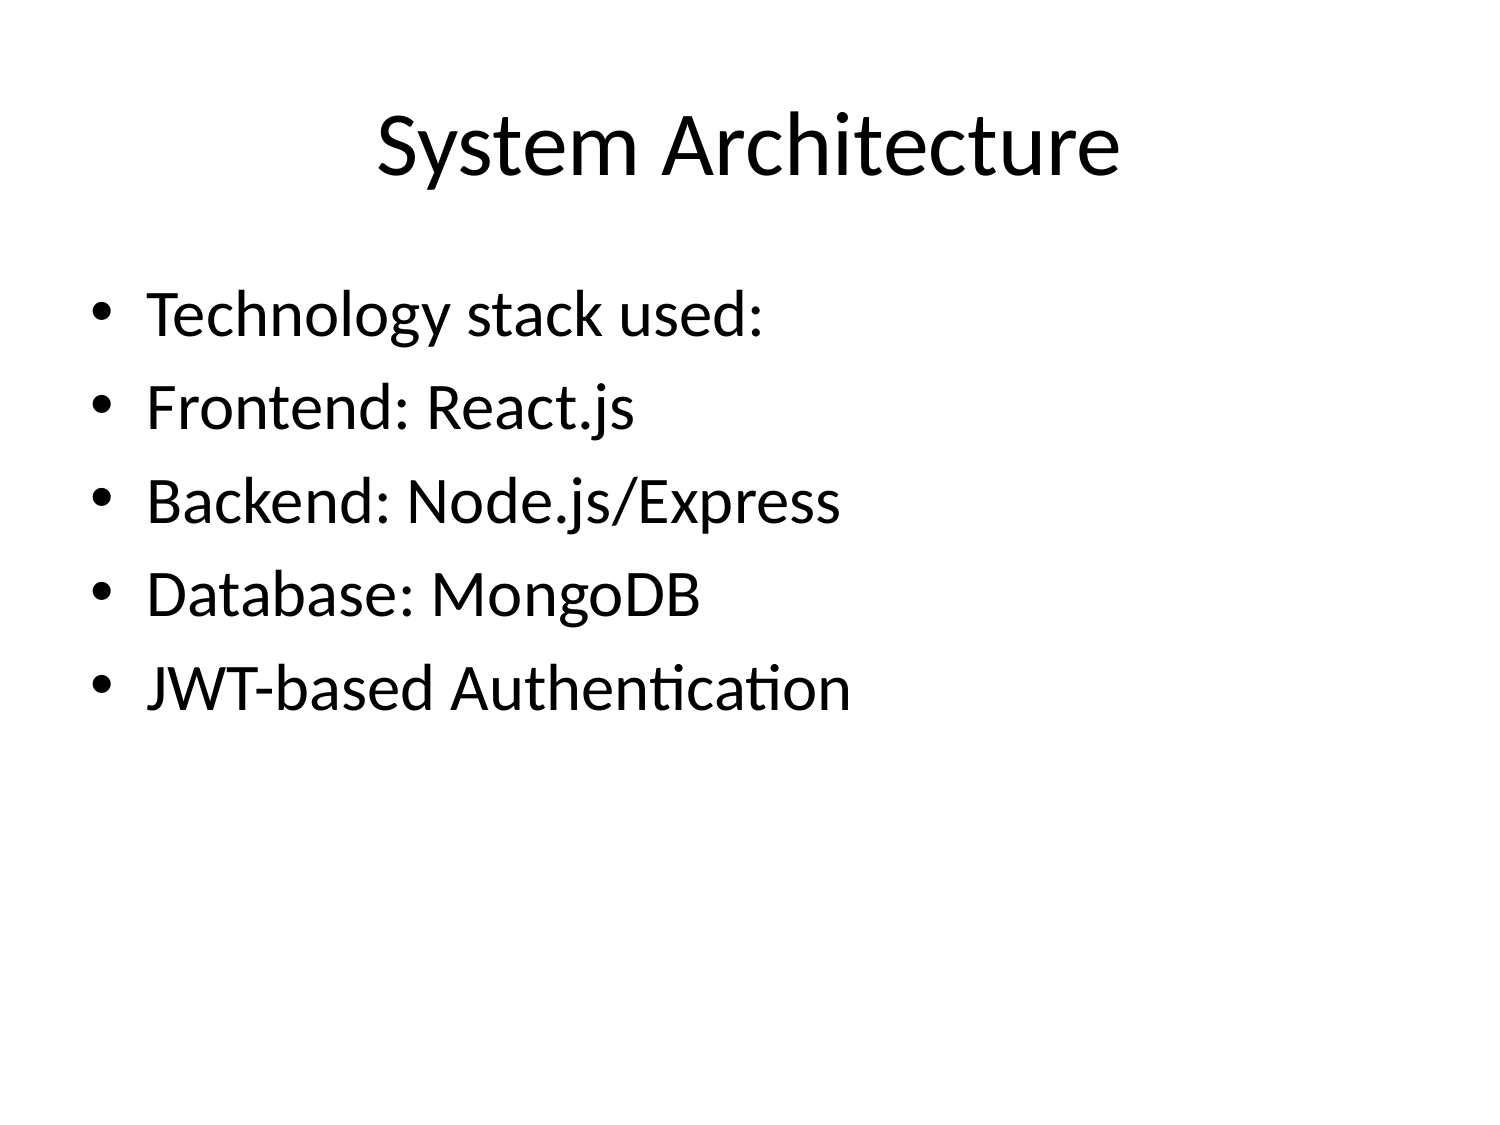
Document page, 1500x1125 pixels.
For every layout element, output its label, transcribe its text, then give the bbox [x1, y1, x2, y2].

title System Architecture [75, 45, 1425, 233]
list Technology stack used: Frontend: React.js Backend: Node.js/Express Database: MongoDB JWT-based Authentication [75, 262, 1425, 1005]
